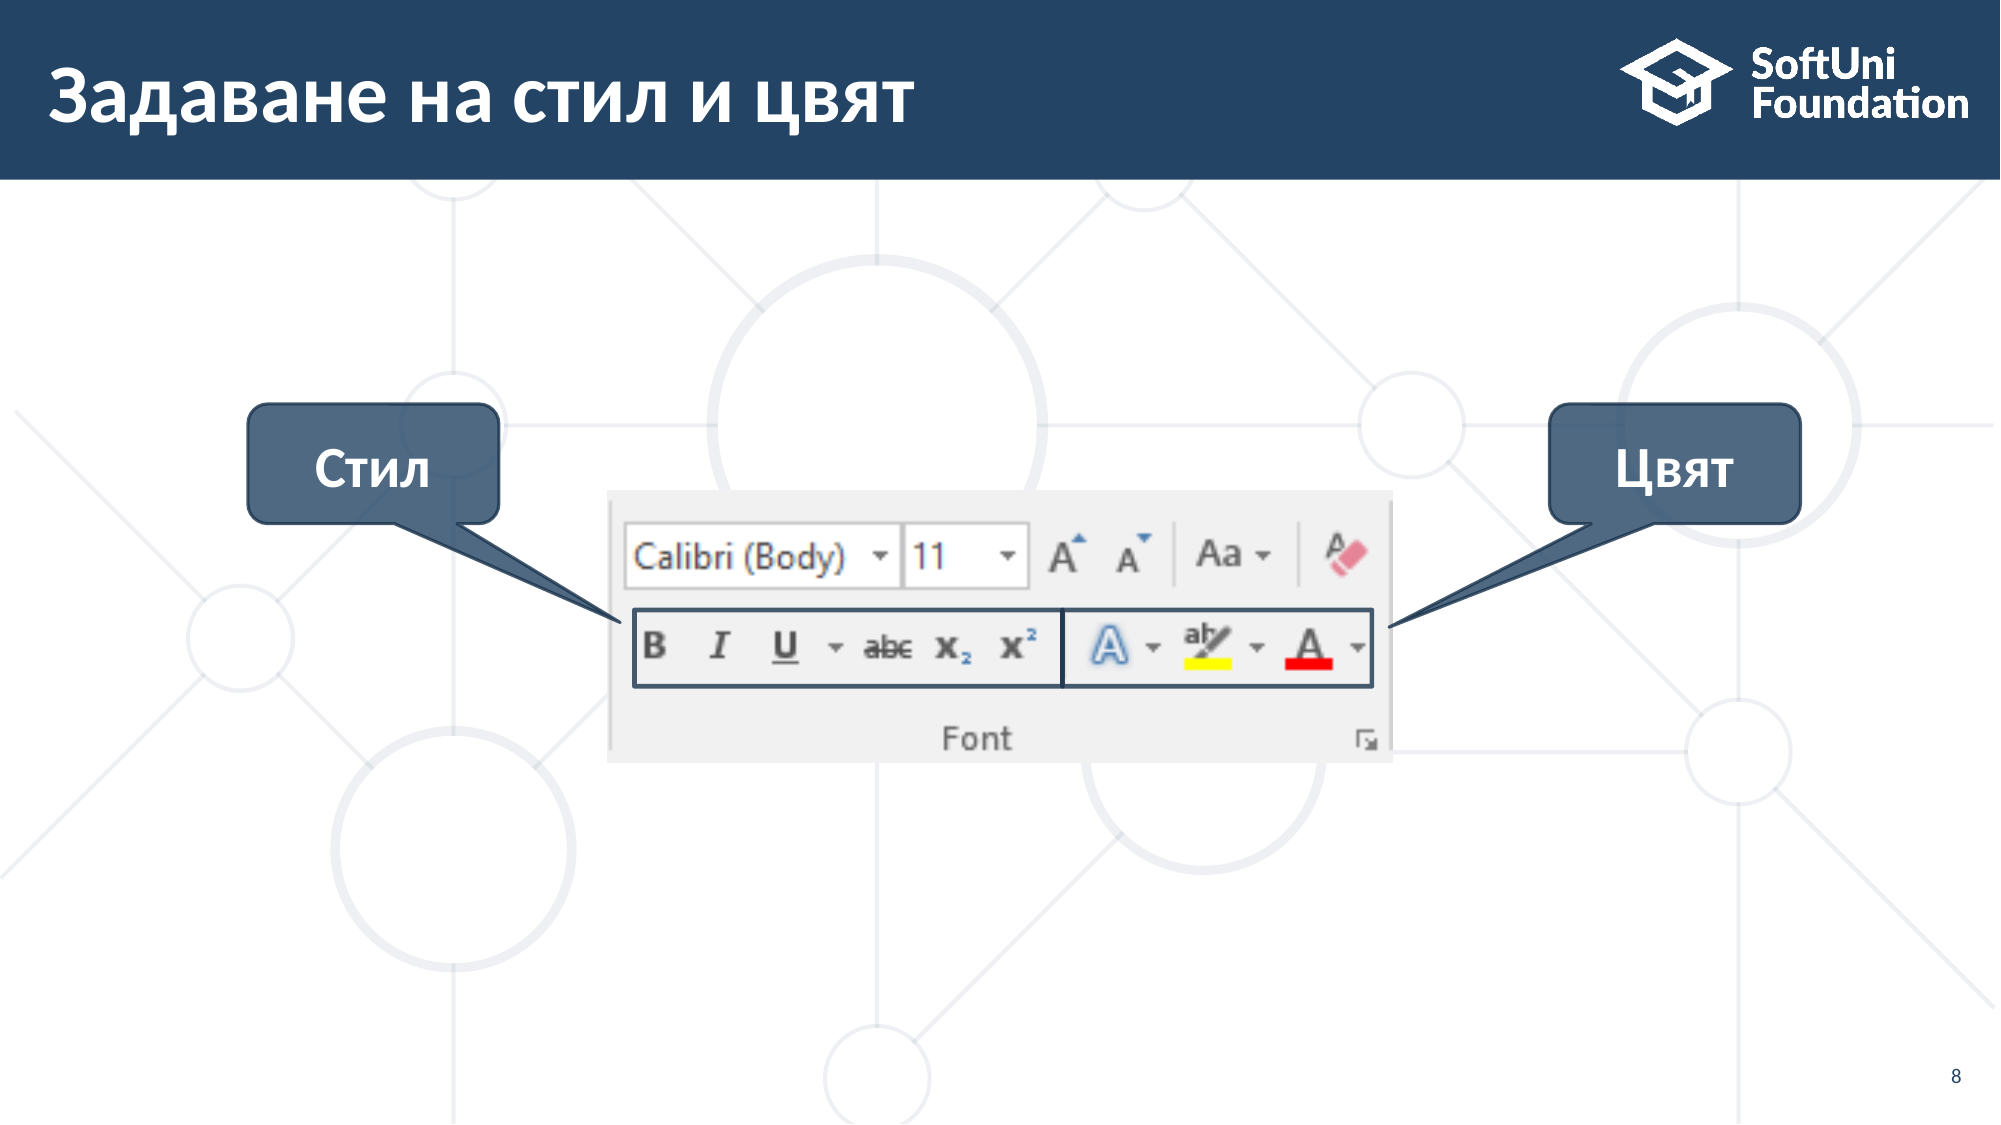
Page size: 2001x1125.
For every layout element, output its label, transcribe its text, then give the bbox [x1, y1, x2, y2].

slide_number 8 [1897, 1049, 1968, 1101]
picture [607, 490, 1393, 764]
text_box Цвят [1396, 401, 1803, 627]
text_box Стил [245, 401, 602, 617]
title Задаване на стил и цвят [31, 16, 1591, 162]
picture [1619, 38, 1968, 126]
